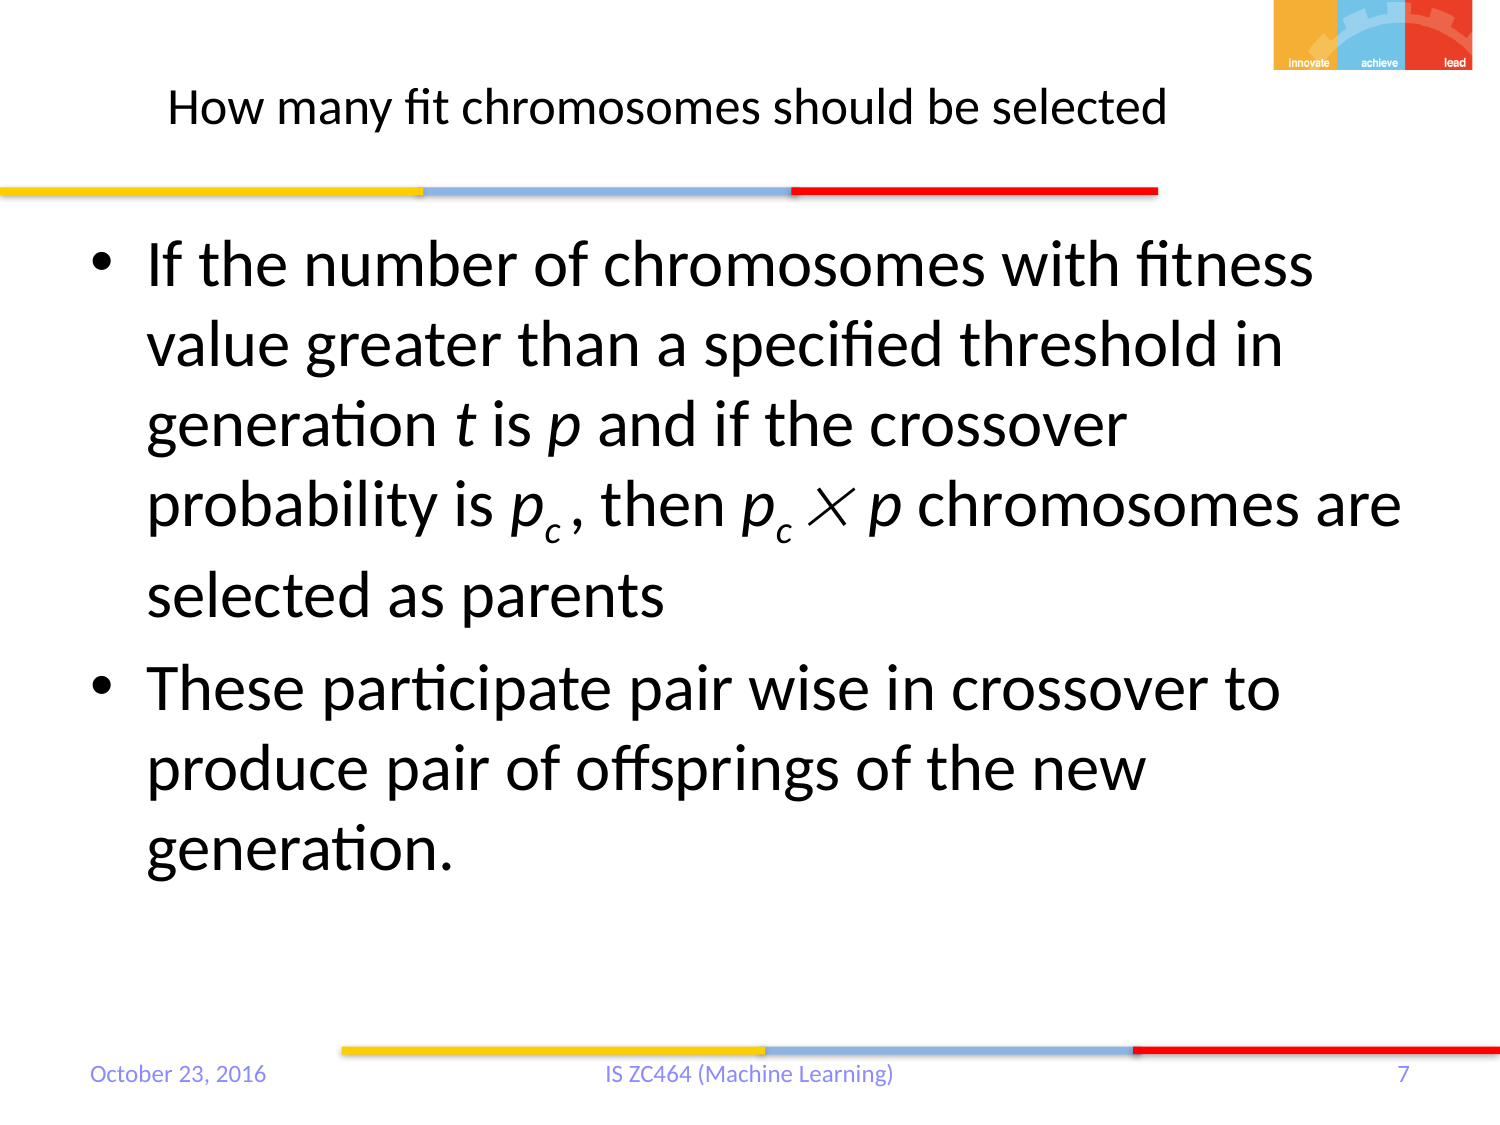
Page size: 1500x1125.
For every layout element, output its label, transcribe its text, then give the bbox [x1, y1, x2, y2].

title How many fit chromosomes should be selected [75, 45, 1263, 163]
list If the number of chromosomes with fitness value greater than a specified threshold in generation t is p and if the crossover probability is pc , then pc  p chromosomes are selected as parents These participate pair wise in crossover to produce pair of offsprings of the new generation. [75, 212, 1425, 1005]
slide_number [75, 1042, 425, 1103]
picture [1273, 0, 1473, 70]
footer IS ZC464 (Machine Learning) [512, 1042, 988, 1103]
slide_number 7 [1074, 1042, 1425, 1103]
